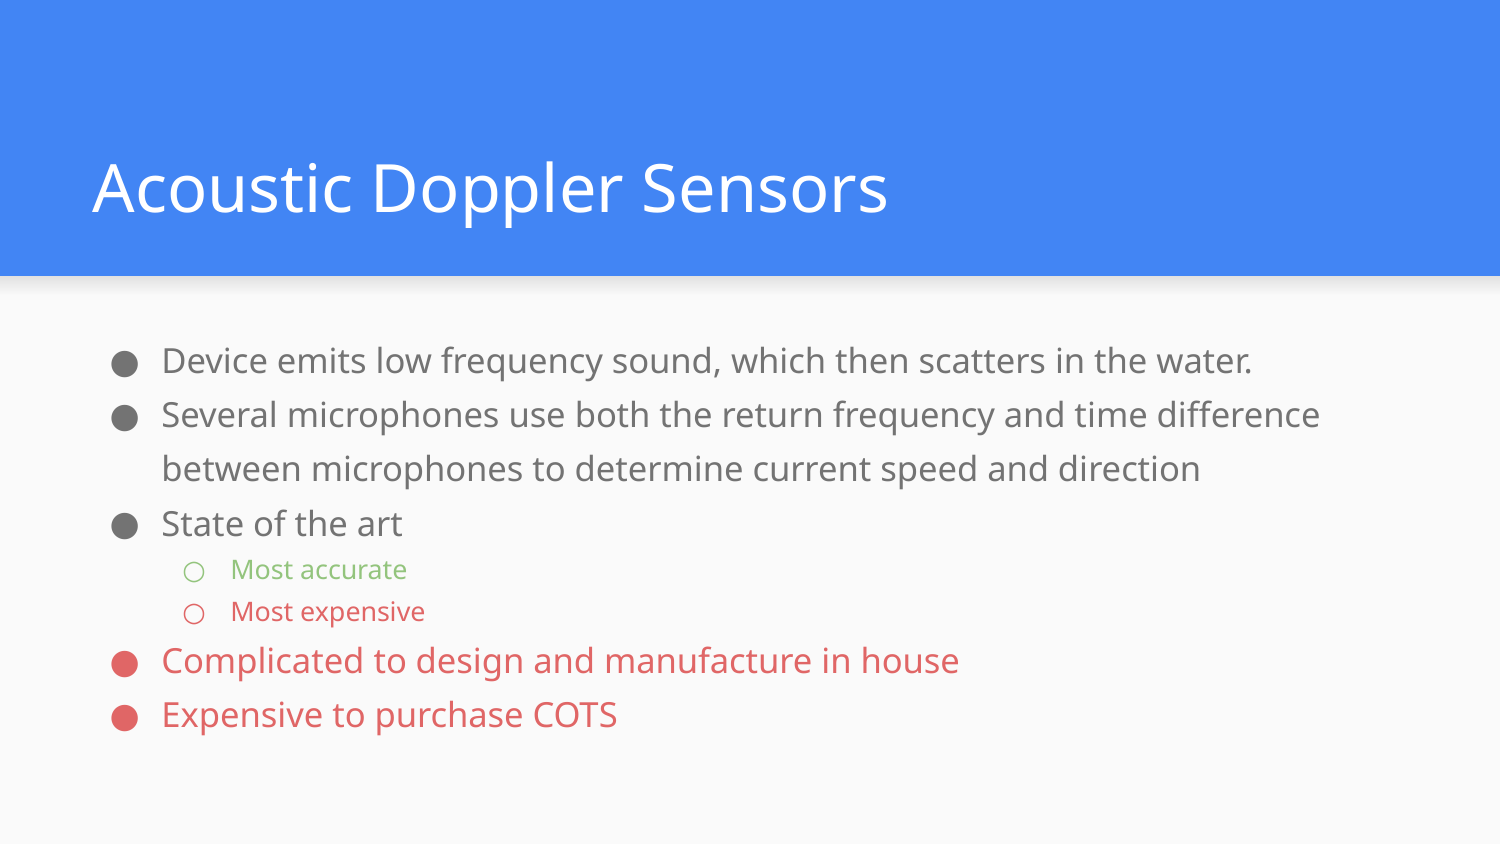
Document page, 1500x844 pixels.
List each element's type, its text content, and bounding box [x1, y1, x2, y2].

list Device emits low frequency sound, which then scatters in the water. Several microphones use both the return frequency and time difference between microphones to determine current speed and direction State of the art Most accurate Most expensive Complicated to design and manufacture in house Expensive to purchase COTS [77, 314, 1427, 760]
title Acoustic Doppler Sensors [77, 121, 1427, 248]
